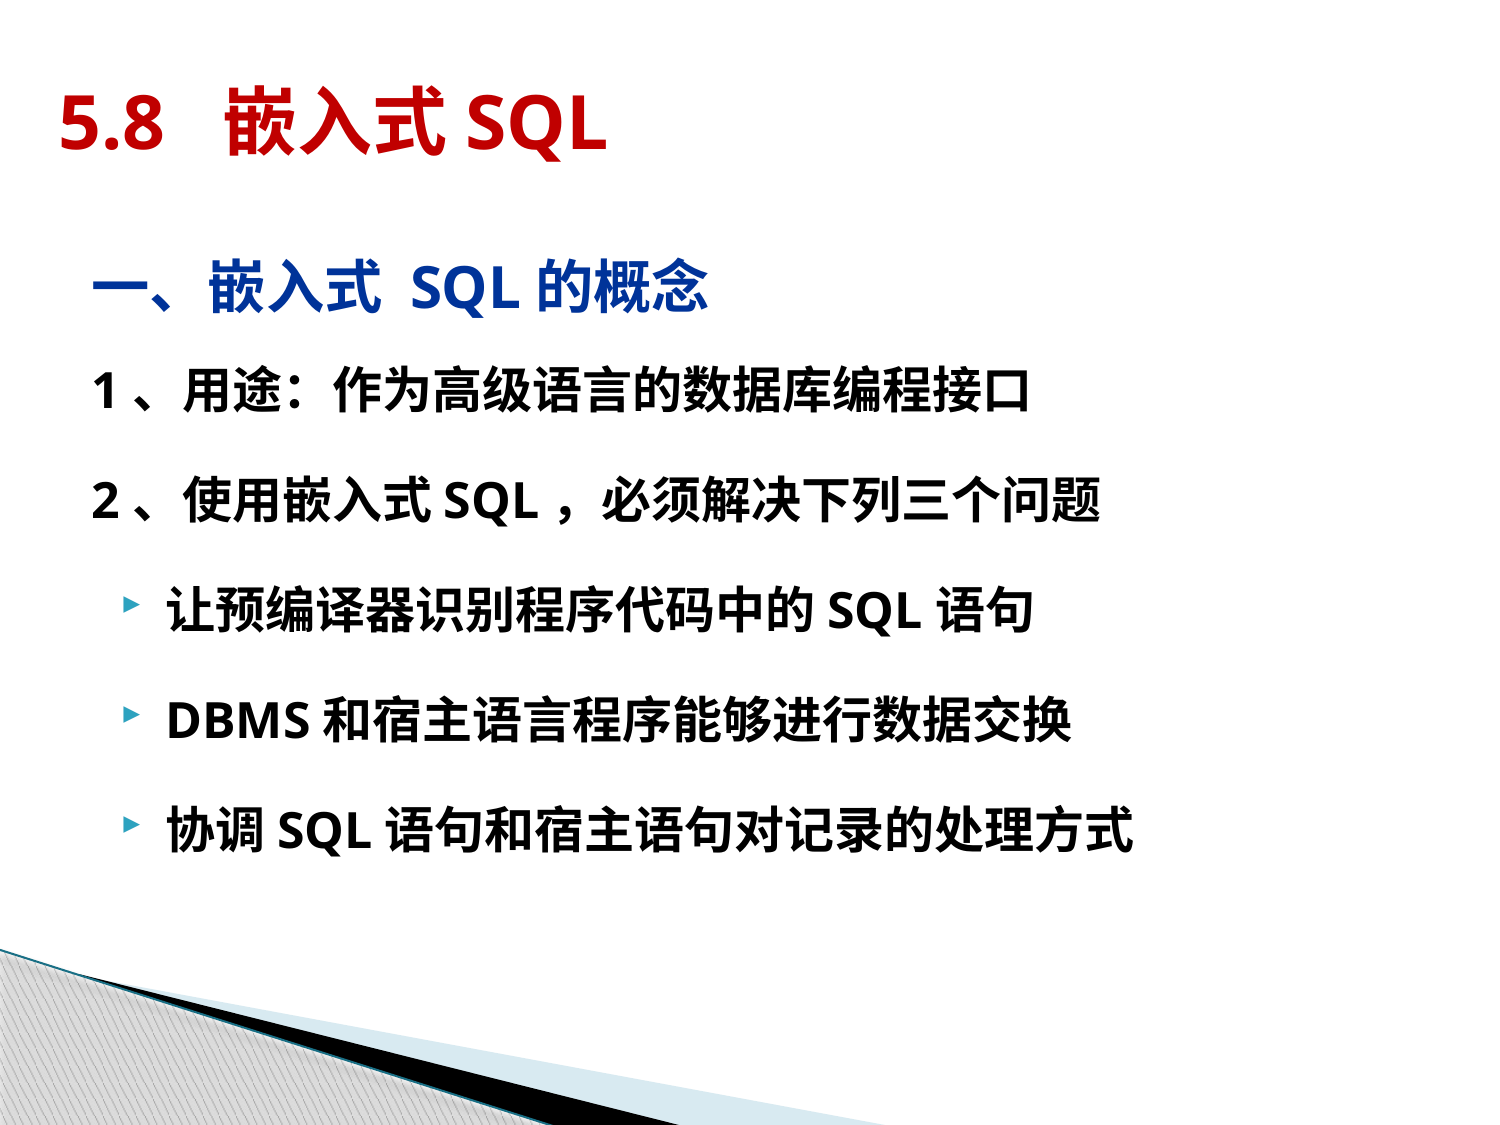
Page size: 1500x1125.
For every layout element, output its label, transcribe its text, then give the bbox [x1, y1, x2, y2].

title 5.8 嵌入式SQL [43, 66, 1294, 173]
list 一、嵌入式 SQL的概念 1、用途：作为高级语言的数据库编程接口 2、使用嵌入式SQL，必须解决下列三个问题 让预编译器识别程序代码中的SQL语句 DBMS和宿主语言程序能够进行数据交换 协调SQL语句和宿主语句对记录的处理方式 [76, 208, 1341, 1083]
